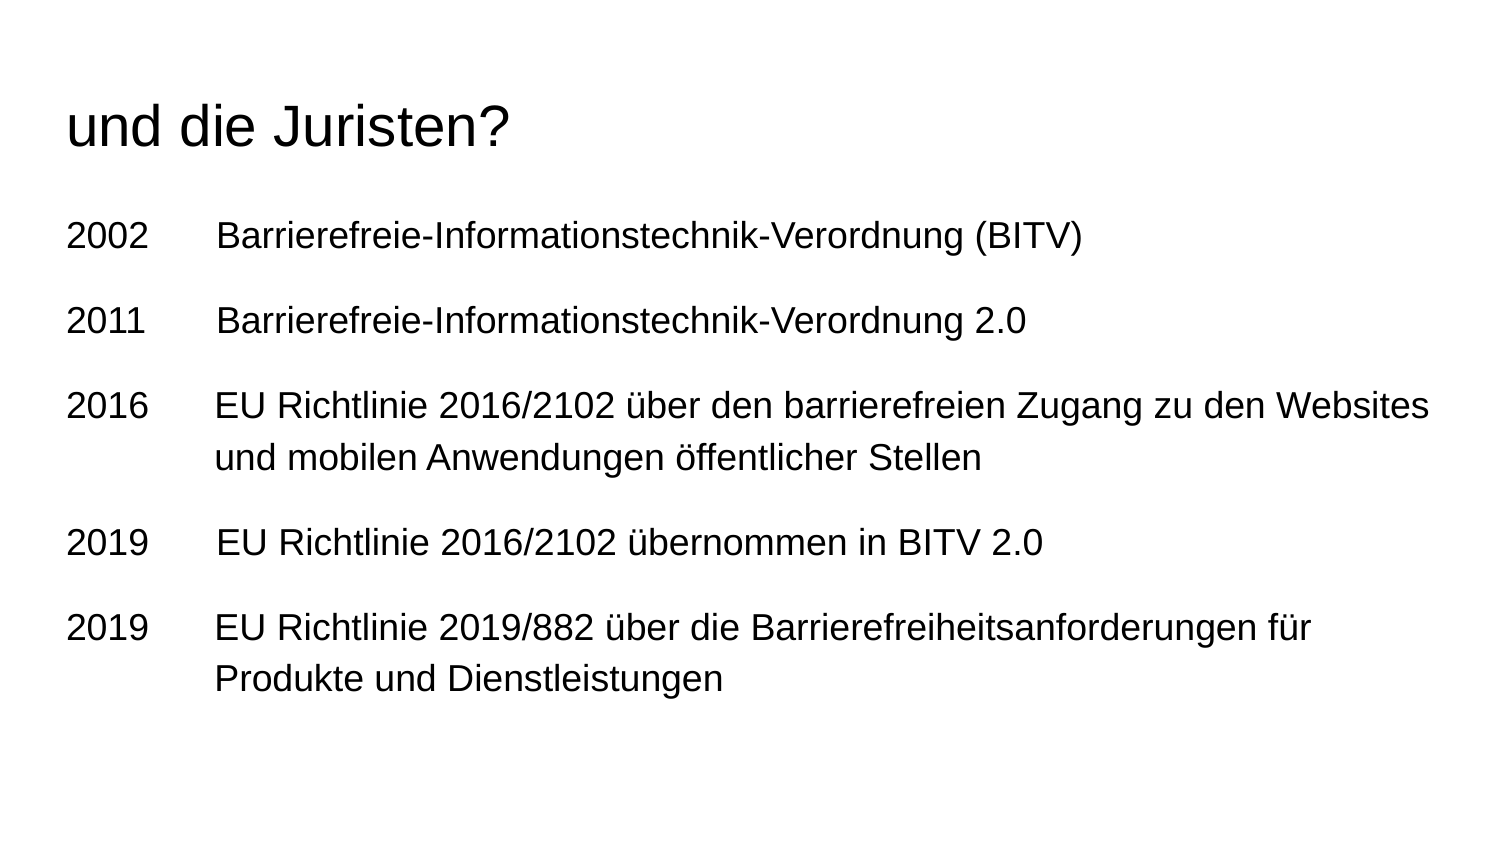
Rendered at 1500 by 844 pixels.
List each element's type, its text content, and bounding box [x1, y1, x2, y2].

title und die Juristen? [51, 72, 1449, 167]
list 2002 Barrierefreie-Informationstechnik-Verordnung (BITV) 2011 Barrierefreie-Informationstechnik-Verordnung 2.0 2016 EU Richtlinie 2016/2102 über den barrierefreien Zugang zu den Websites und mobilen Anwendungen öffentlicher Stellen 2019 EU Richtlinie 2016/2102 übernommen in BITV 2.0 2019 EU Richtlinie 2019/882 über die Barrierefreiheitsanforderungen für Produkte und Dienstleistungen [51, 189, 1449, 750]
